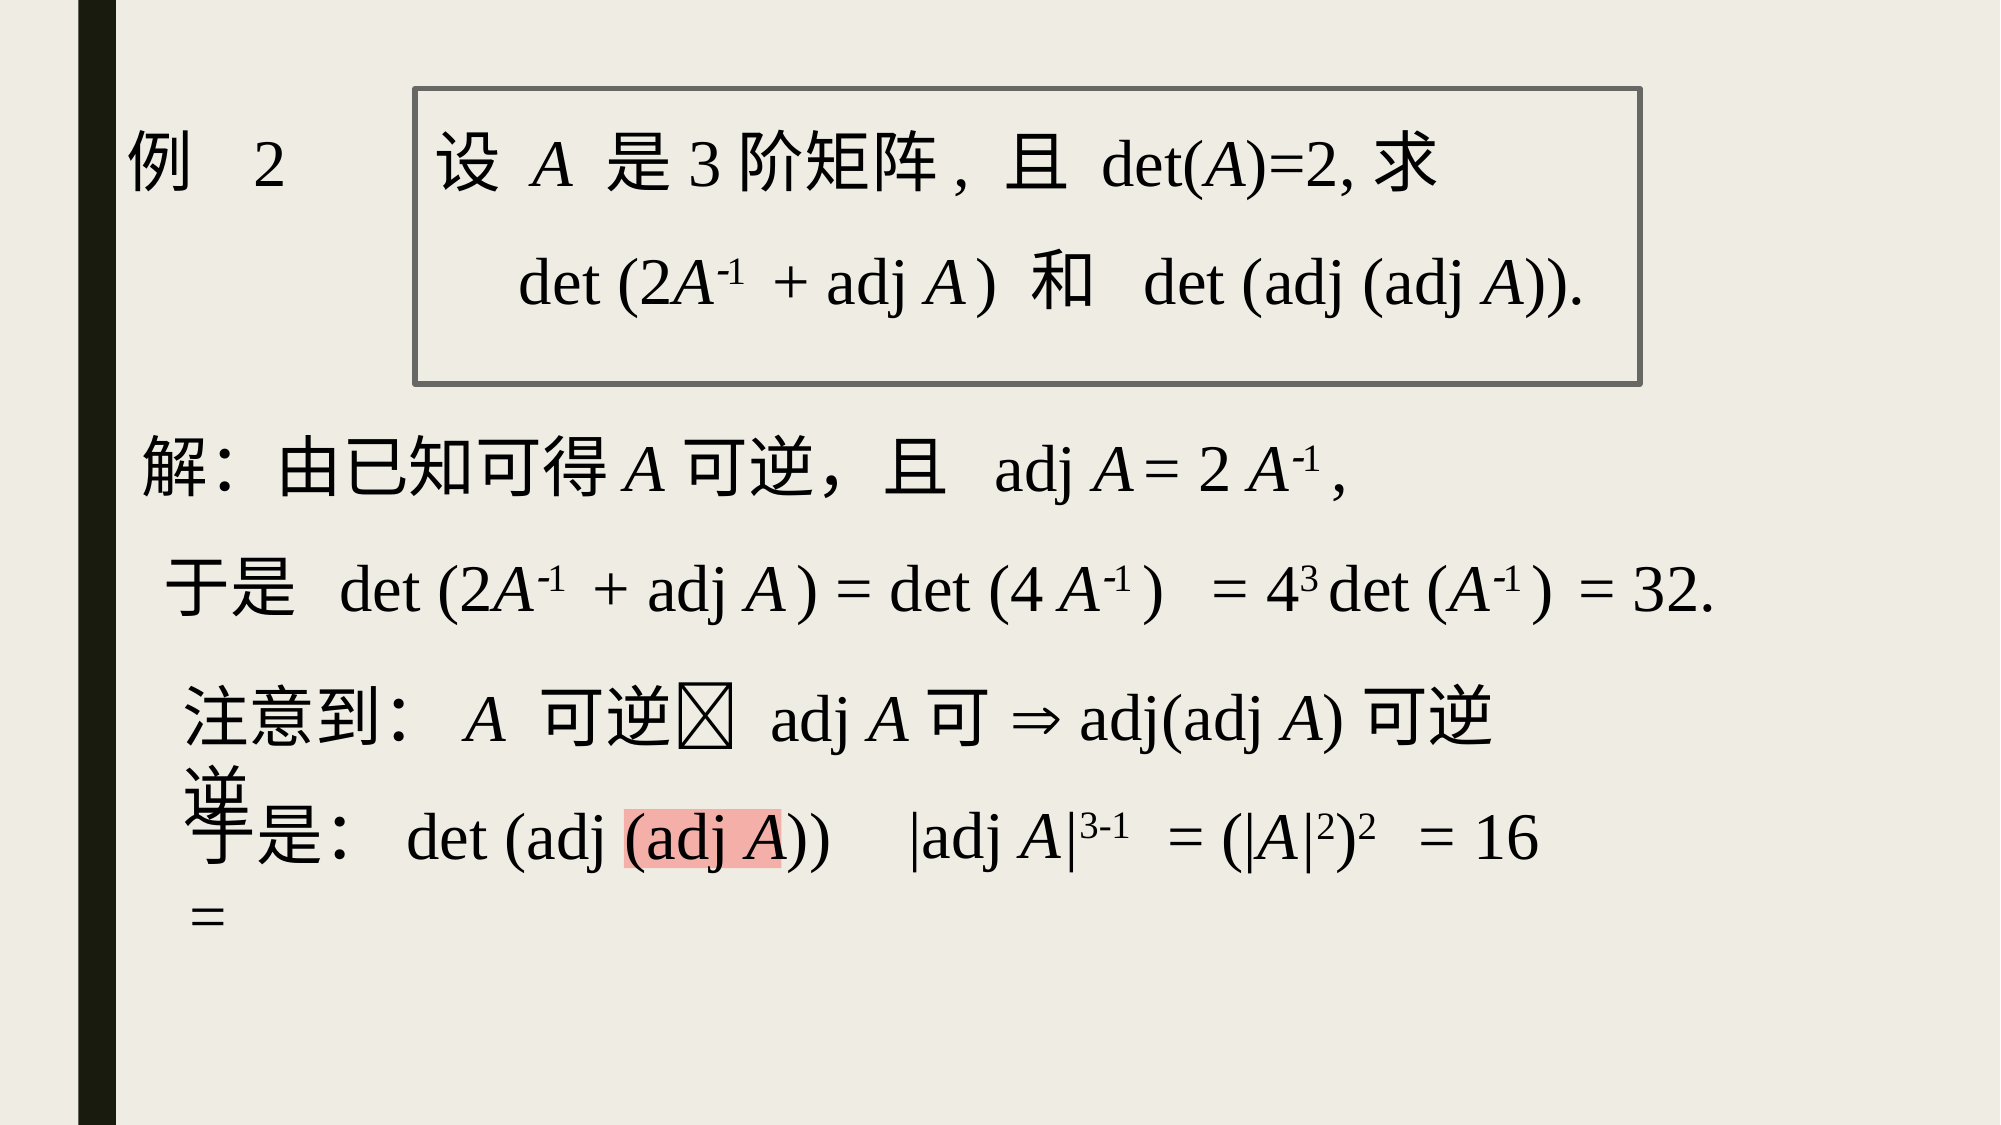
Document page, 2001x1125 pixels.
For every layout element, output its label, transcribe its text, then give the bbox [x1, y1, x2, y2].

text_box 解：由已知可得A可逆，且 adj A = 2 A1 , [127, 417, 1363, 513]
text_box 于是 [148, 537, 313, 633]
text_box det (2A1 + adj A ) = det (4 A1 ) [324, 537, 1180, 633]
text_box 例 2 [111, 112, 303, 207]
text_box 设 A 是3阶矩阵, 且 det(A)=2,求 [419, 112, 1454, 207]
text_box |adj A|3-1 [877, 784, 1146, 879]
text_box det (2A1 + adj A ) 和 det (adj (adj A)). [504, 230, 1617, 325]
text_box = 32. [1563, 537, 1732, 633]
text_box 于是：det (adj (adj A)) = [175, 785, 896, 961]
text_box  adj(adj A)可逆 [994, 665, 1510, 761]
text_box = (|A|2)2 [1135, 785, 1392, 881]
text_box 注意到：A 可逆 adj A可逆 [167, 667, 1036, 842]
text_box [412, 86, 1643, 387]
text_box = 16 [1404, 785, 1556, 881]
text_box = 43 det (A1 ) [1196, 537, 1563, 633]
